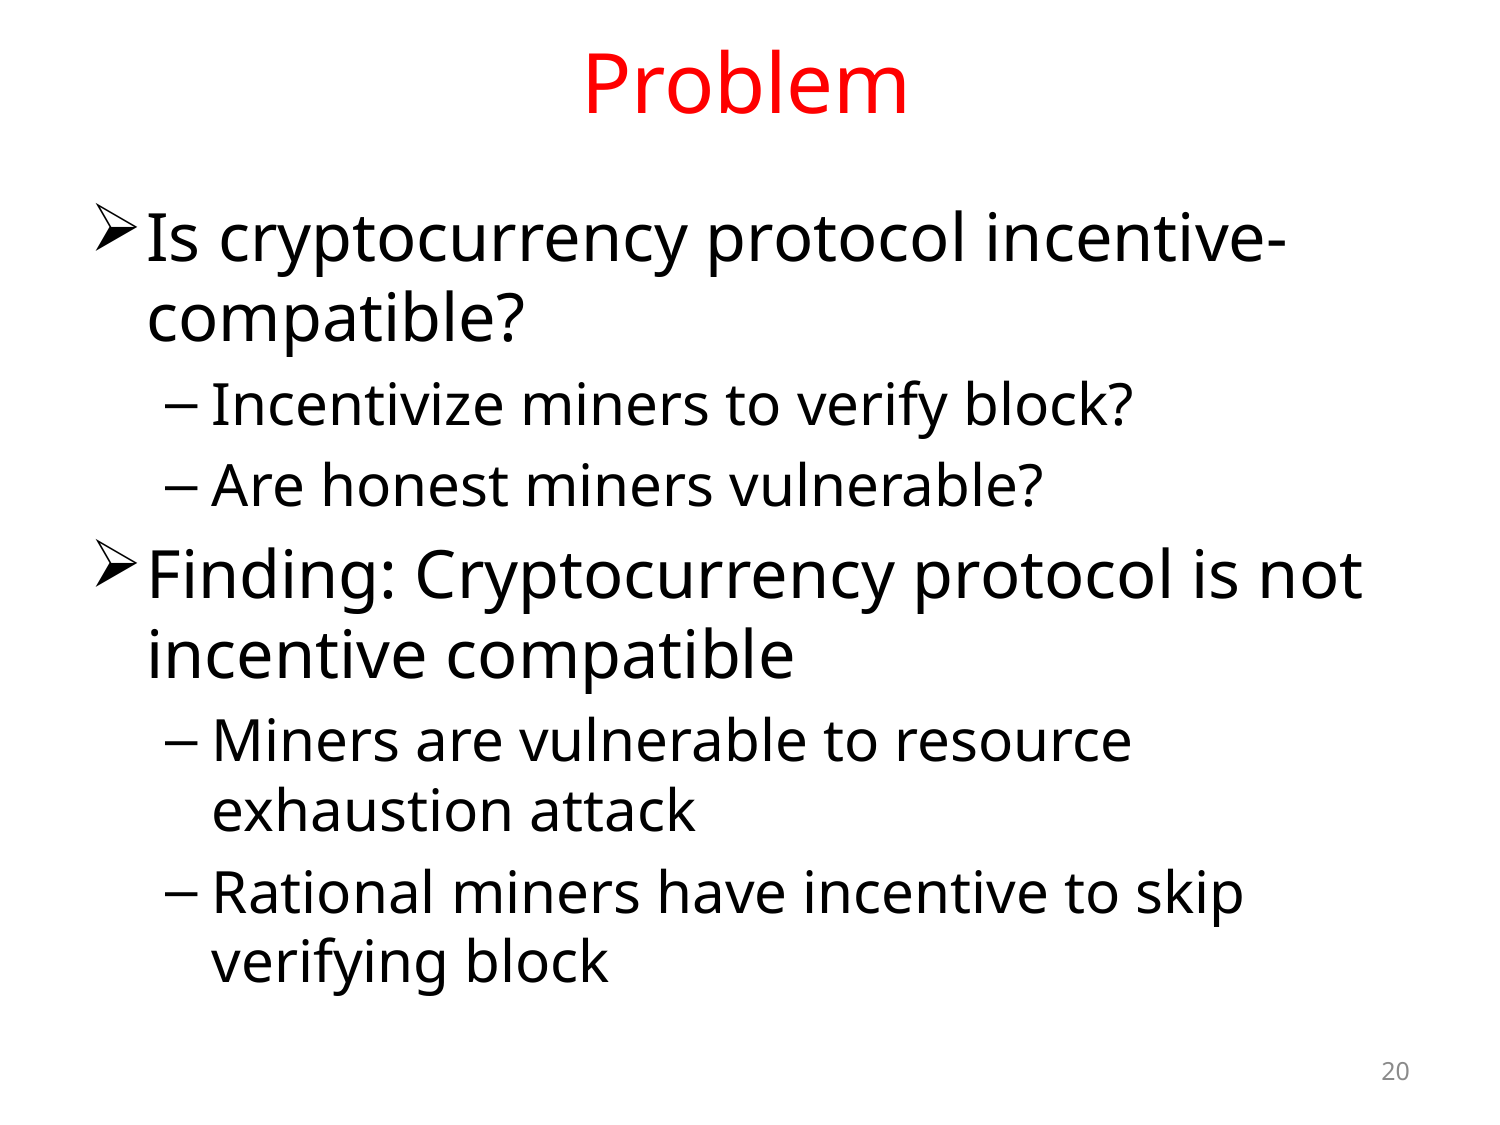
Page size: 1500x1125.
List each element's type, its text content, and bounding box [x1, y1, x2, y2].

list Is cryptocurrency protocol incentive-compatible? Incentivize miners to verify block? Are honest miners vulnerable? Finding: Cryptocurrency protocol is not incentive compatible Miners are vulnerable to resource exhaustion attack Rational miners have incentive to skip verifying block [75, 187, 1425, 1005]
title Problem [71, 17, 1422, 144]
slide_number 20 [1074, 1042, 1425, 1103]
